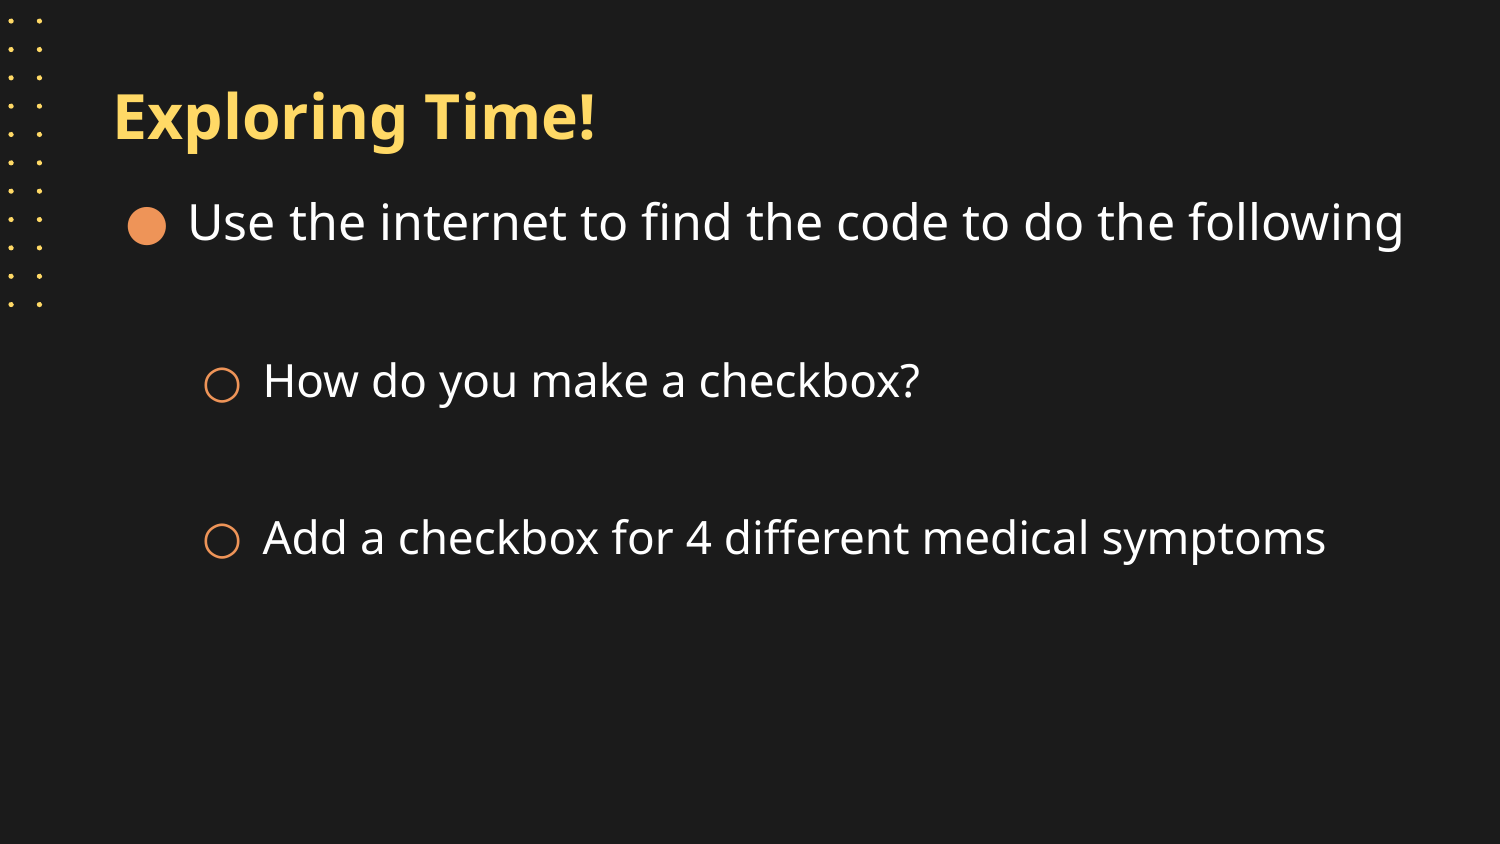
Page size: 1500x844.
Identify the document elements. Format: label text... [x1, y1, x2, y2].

title Exploring Time! [97, 61, 885, 156]
list Use the internet to find the code to do the following How do you make a checkbox? Add a checkbox for 4 different medical symptoms [97, 175, 1439, 800]
